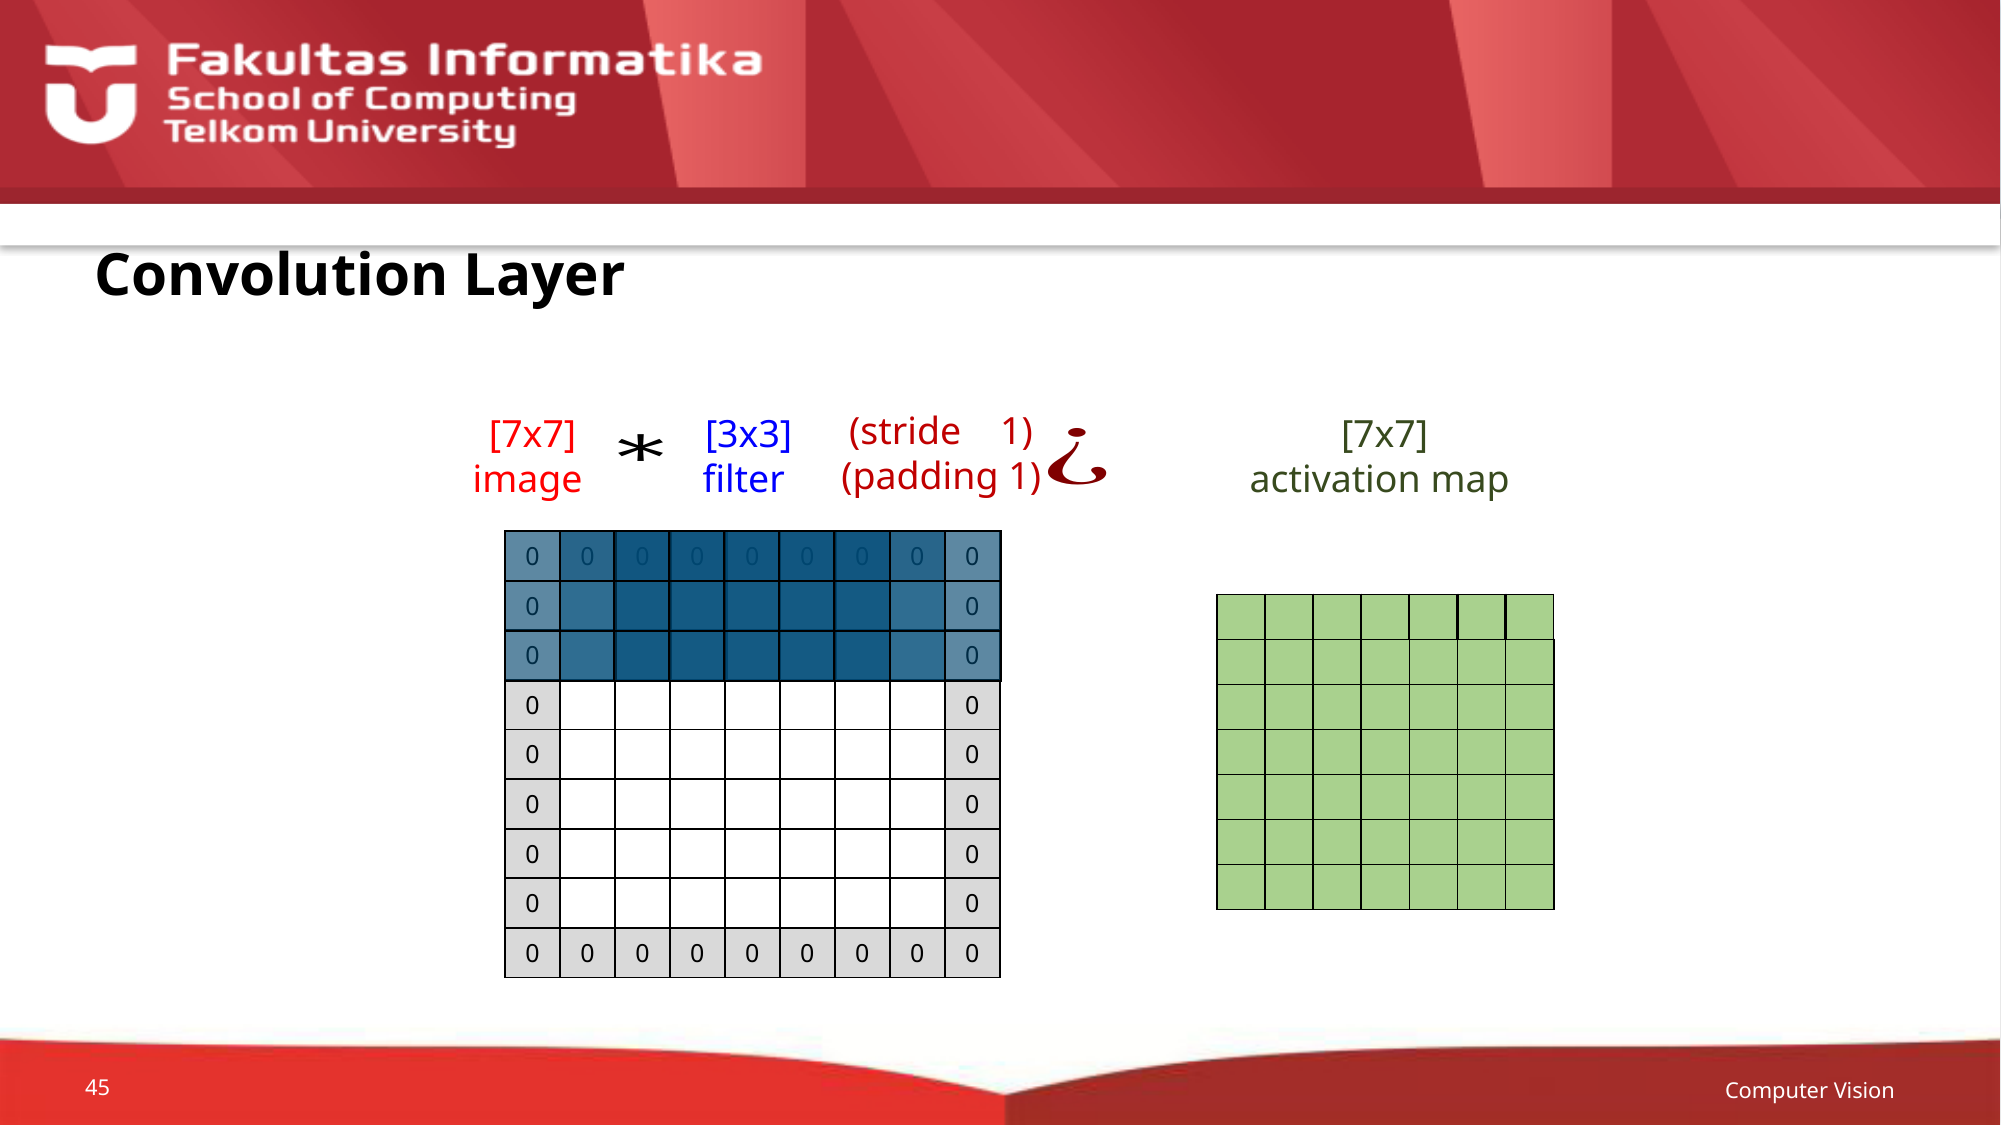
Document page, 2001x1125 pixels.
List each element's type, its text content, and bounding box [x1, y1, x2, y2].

table_cell [836, 730, 889, 778]
table_header [1218, 640, 1264, 684]
table_cell [561, 582, 613, 630]
table_cell [1314, 820, 1360, 864]
table_cell [891, 582, 944, 630]
table_cell [1266, 730, 1312, 774]
table_cell [671, 682, 724, 729]
table_cell [671, 879, 724, 927]
table_cell [726, 730, 779, 778]
table_cell [1458, 865, 1505, 909]
table_cell 0 [726, 929, 779, 977]
table_cell 0 [946, 929, 999, 977]
table_cell 0 [506, 929, 559, 977]
table_cell [891, 682, 944, 729]
table_cell [835, 632, 889, 680]
table_cell [561, 682, 614, 729]
table_cell [891, 730, 944, 778]
table_cell [1314, 730, 1360, 774]
table_cell [1506, 730, 1553, 774]
table_cell [1266, 685, 1312, 729]
table_cell [1218, 730, 1264, 774]
table_cell [1506, 820, 1553, 864]
table_cell 0 [836, 929, 889, 977]
table_cell [1218, 865, 1264, 909]
table_cell [616, 730, 669, 778]
table_cell [1506, 775, 1553, 819]
table_cell [671, 730, 724, 778]
table_cell [616, 879, 669, 927]
table_cell [836, 830, 889, 877]
table_cell [725, 582, 778, 630]
table_cell [780, 632, 833, 680]
table_cell [781, 730, 834, 778]
table_cell [891, 879, 944, 927]
table_cell [1362, 775, 1409, 819]
table_cell [780, 582, 833, 630]
table_cell [1410, 820, 1457, 864]
table_cell [781, 830, 834, 877]
table_cell [506, 582, 559, 630]
table_header [1362, 595, 1408, 639]
table_cell [891, 632, 944, 680]
table_cell [836, 879, 889, 927]
table_cell [1458, 820, 1505, 864]
table_header [1266, 595, 1312, 639]
table_header [1459, 595, 1504, 639]
table_cell [561, 830, 614, 877]
table_header [1506, 640, 1553, 684]
table_cell [891, 830, 944, 877]
table_cell [1458, 775, 1505, 819]
table_cell [1314, 775, 1360, 819]
table_cell [1362, 730, 1409, 774]
list Computer Vision [1185, 1058, 1911, 1119]
table_header [1362, 640, 1409, 684]
table_cell [615, 582, 668, 630]
table_cell [1410, 685, 1457, 729]
table_cell [1410, 865, 1457, 909]
table_cell [615, 632, 668, 680]
table_cell [670, 632, 723, 680]
table_cell [946, 632, 1000, 680]
table_cell [781, 682, 834, 729]
table_cell [726, 830, 779, 877]
table_cell [616, 682, 669, 729]
table_header [725, 532, 778, 580]
table_header [1266, 640, 1312, 684]
table_cell 0 [671, 929, 724, 977]
table_header [615, 532, 668, 580]
table_cell [1458, 730, 1505, 774]
table_header [835, 532, 889, 580]
table_cell [1362, 820, 1409, 864]
table_cell [836, 780, 889, 828]
table_cell [1314, 685, 1360, 729]
table_cell 0 [946, 780, 999, 828]
table_cell [616, 780, 669, 828]
table_cell 0 [506, 879, 559, 927]
table_cell 0 [946, 682, 999, 729]
table_header [1218, 595, 1264, 639]
table_cell 0 [506, 682, 559, 729]
table_cell [836, 682, 889, 729]
table_cell [561, 780, 614, 828]
table_cell [1506, 865, 1553, 909]
table_cell [1410, 730, 1457, 774]
table_cell 0 [561, 929, 614, 977]
table_header [561, 532, 613, 580]
table_header [1458, 640, 1505, 684]
table_cell [561, 730, 614, 778]
table_cell [1410, 775, 1457, 819]
table_cell [1266, 775, 1312, 819]
table_header [1314, 640, 1360, 684]
table_cell 0 [506, 780, 559, 828]
table_cell 0 [506, 730, 559, 778]
table_cell [1218, 820, 1264, 864]
table_cell [1362, 685, 1409, 729]
table_header [506, 532, 559, 580]
table_cell [1314, 865, 1360, 909]
table_cell [506, 632, 559, 680]
table_cell [561, 879, 614, 927]
text_box (stride 1) (padding 1) [826, 399, 1056, 505]
table_cell [1458, 685, 1505, 729]
table_cell [1218, 685, 1264, 729]
table_header [1507, 595, 1553, 639]
table_cell [1506, 685, 1553, 729]
table_cell [671, 780, 724, 828]
table_cell [726, 780, 779, 828]
table_cell 0 [946, 879, 999, 927]
table_cell [891, 780, 944, 828]
table_header [780, 532, 833, 580]
title Convolution Layer [79, 219, 1901, 325]
table_cell [946, 582, 1000, 630]
table_header [670, 532, 723, 580]
table_cell [616, 830, 669, 877]
table_cell [1266, 820, 1312, 864]
table_cell 0 [781, 929, 834, 977]
table_cell 0 [946, 830, 999, 877]
table_cell [671, 830, 724, 877]
slide_number 45 [85, 1058, 164, 1119]
table_cell 0 [891, 929, 944, 977]
table_cell [726, 682, 779, 729]
table_cell [1266, 865, 1312, 909]
table_header [1410, 595, 1456, 639]
table_cell [725, 632, 778, 680]
table_cell 0 [506, 830, 559, 877]
table_cell [670, 582, 723, 630]
picture [0, 0, 2001, 1125]
table_cell [835, 582, 889, 630]
table_header [891, 532, 944, 580]
table_cell [561, 632, 613, 680]
table_header [1314, 595, 1360, 639]
table_cell [1362, 865, 1409, 909]
table_cell [781, 780, 834, 828]
table_cell 0 [946, 730, 999, 778]
table_cell [1218, 775, 1264, 819]
table_cell 0 [616, 929, 669, 977]
table_cell [781, 879, 834, 927]
table_cell [726, 879, 779, 927]
table_header [946, 532, 1000, 580]
table_header [1410, 640, 1457, 684]
